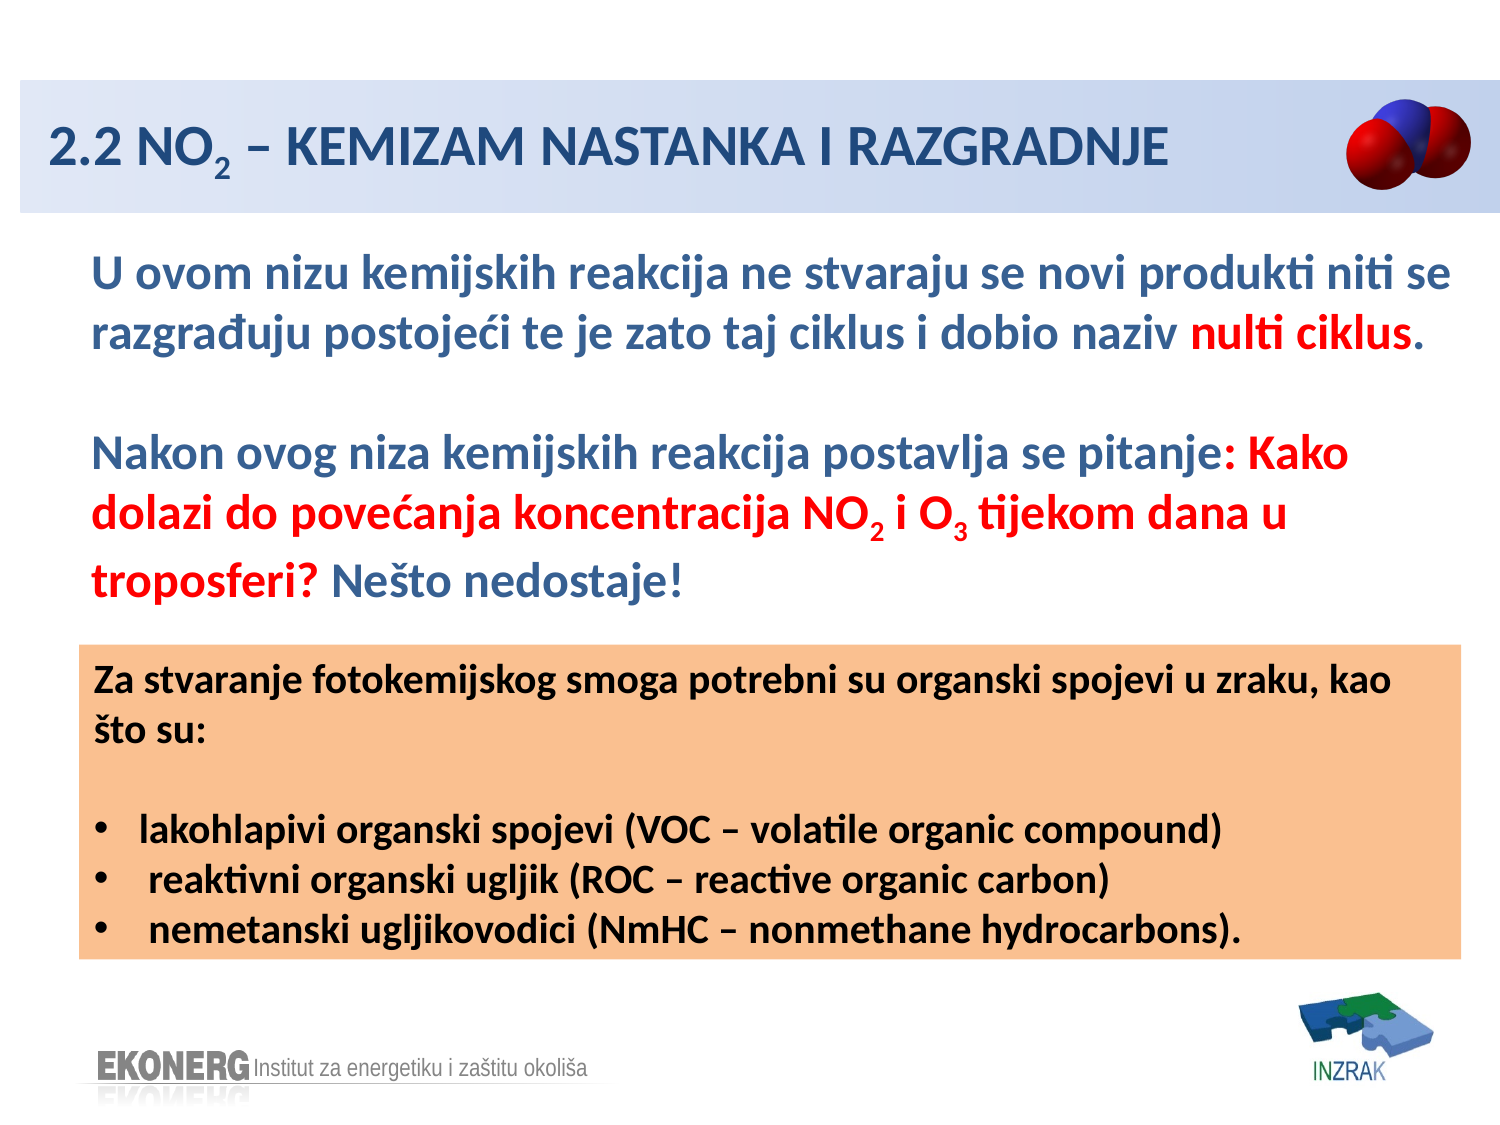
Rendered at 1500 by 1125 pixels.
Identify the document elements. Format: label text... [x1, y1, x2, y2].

text_box Za stvaranje fotokemijskog smoga potrebni su organski spojevi u zraku, kao što su: lakohlapivi organski spojevi (VOC – volatile organic compound) reaktivni organski ugljik (ROC – reactive organic carbon) nemetanski ugljikovodici (NmHC – nonmethane hydrocarbons). [79, 644, 1462, 960]
picture [1298, 992, 1434, 1088]
picture [1339, 93, 1477, 196]
text_box U ovom nizu kemijskih reakcija ne stvaraju se novi produkti niti se razgrađuju postojeći te je zato taj ciklus i dobio naziv nulti ciklus. Nakon ovog niza kemijskih reakcija postavlja se pitanje: Kako dolazi do povećanja koncentracija NO2 i O3 tijekom dana u troposferi? Nešto nedostaje! [76, 231, 1471, 615]
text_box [61, 1038, 636, 1112]
title 2.2 NO2 – KEMIZAM NASTANKA I RAZGRADNJE [20, 80, 1500, 213]
